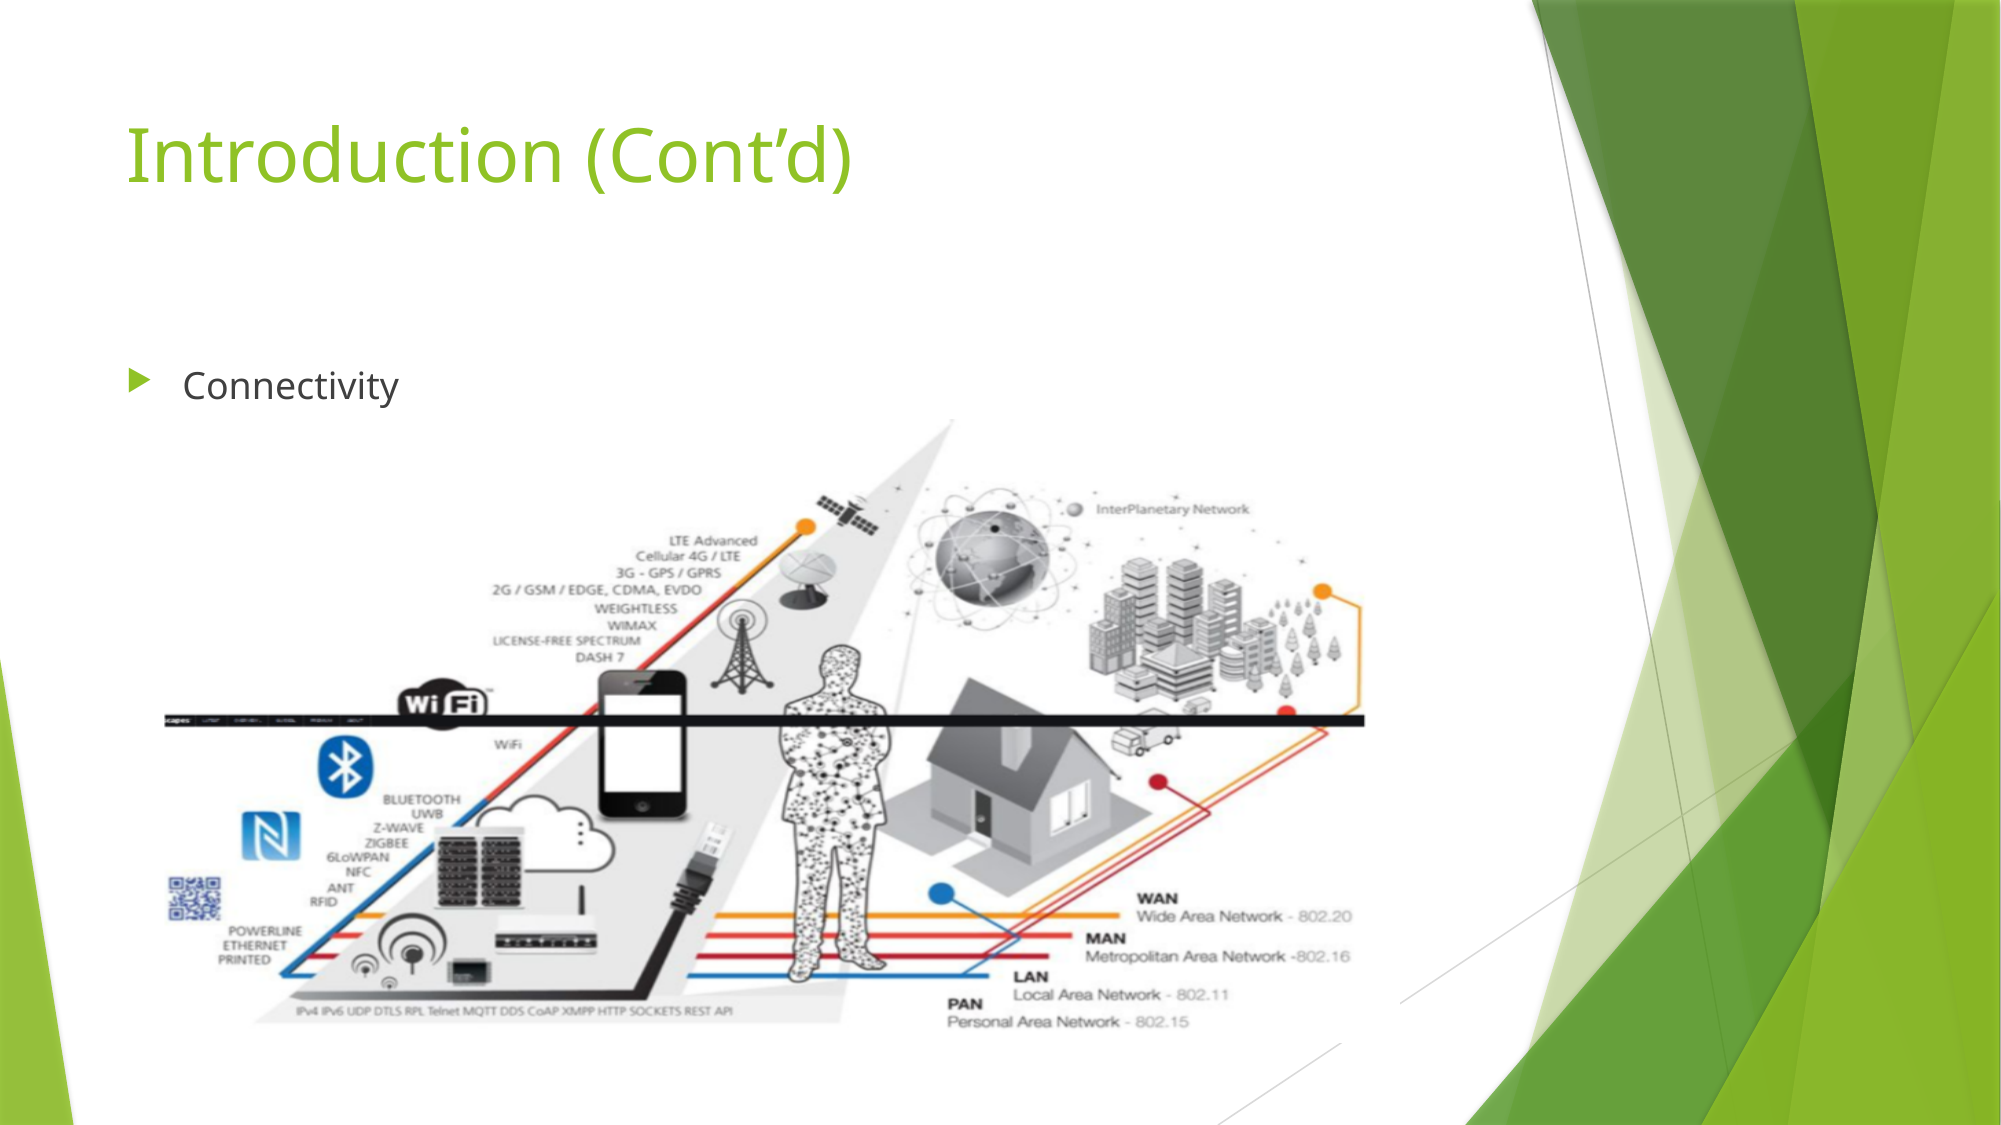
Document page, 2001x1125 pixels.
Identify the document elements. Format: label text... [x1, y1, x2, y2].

title Introduction (Cont’d) [111, 99, 1522, 317]
list Connectivity [111, 354, 1522, 992]
picture [110, 419, 1400, 1044]
